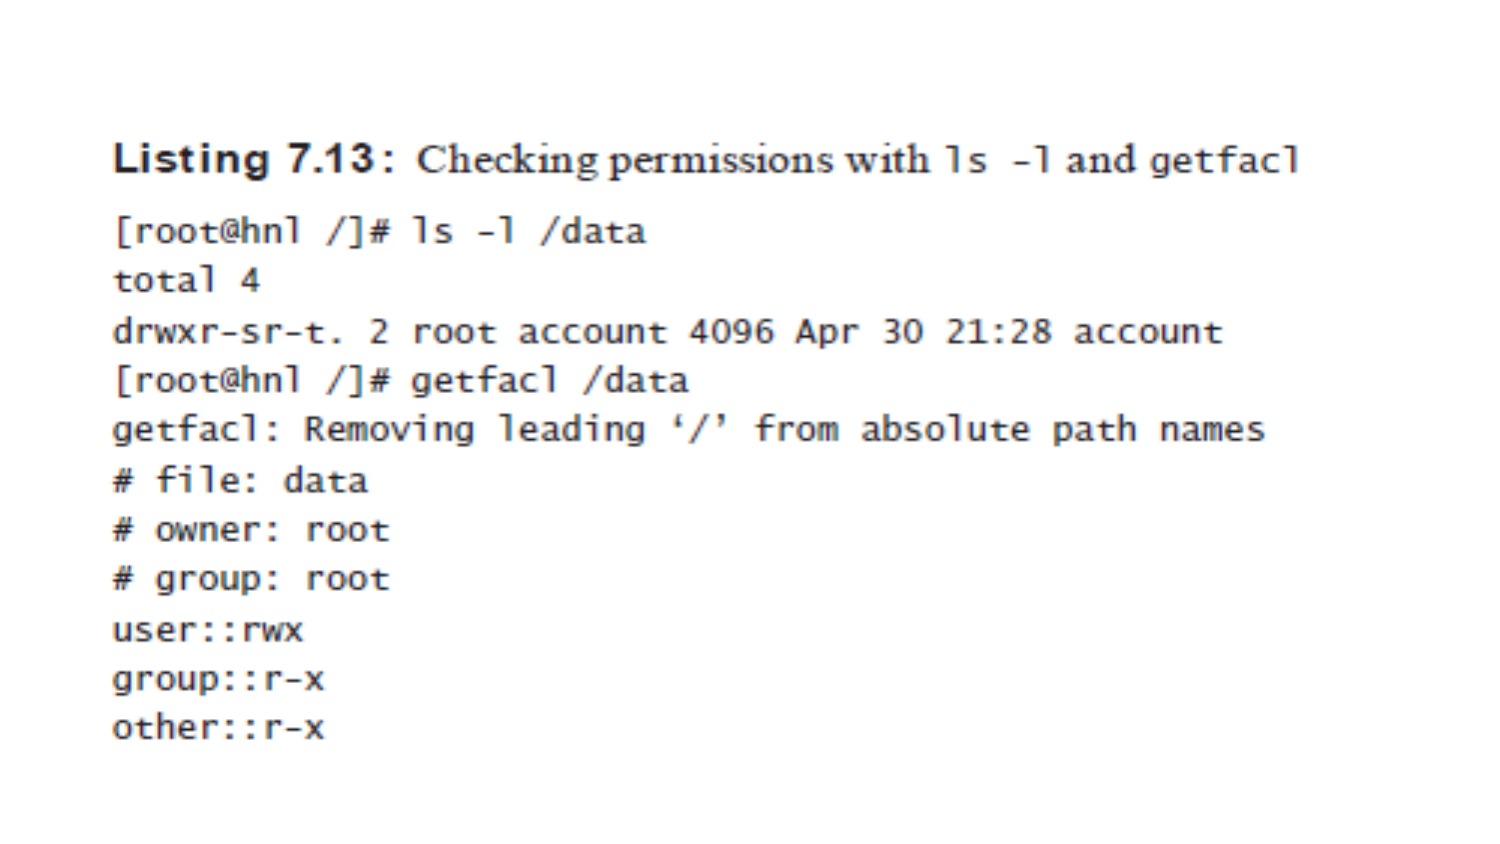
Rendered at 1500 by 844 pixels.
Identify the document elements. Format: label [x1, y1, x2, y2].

list [96, 84, 1313, 748]
